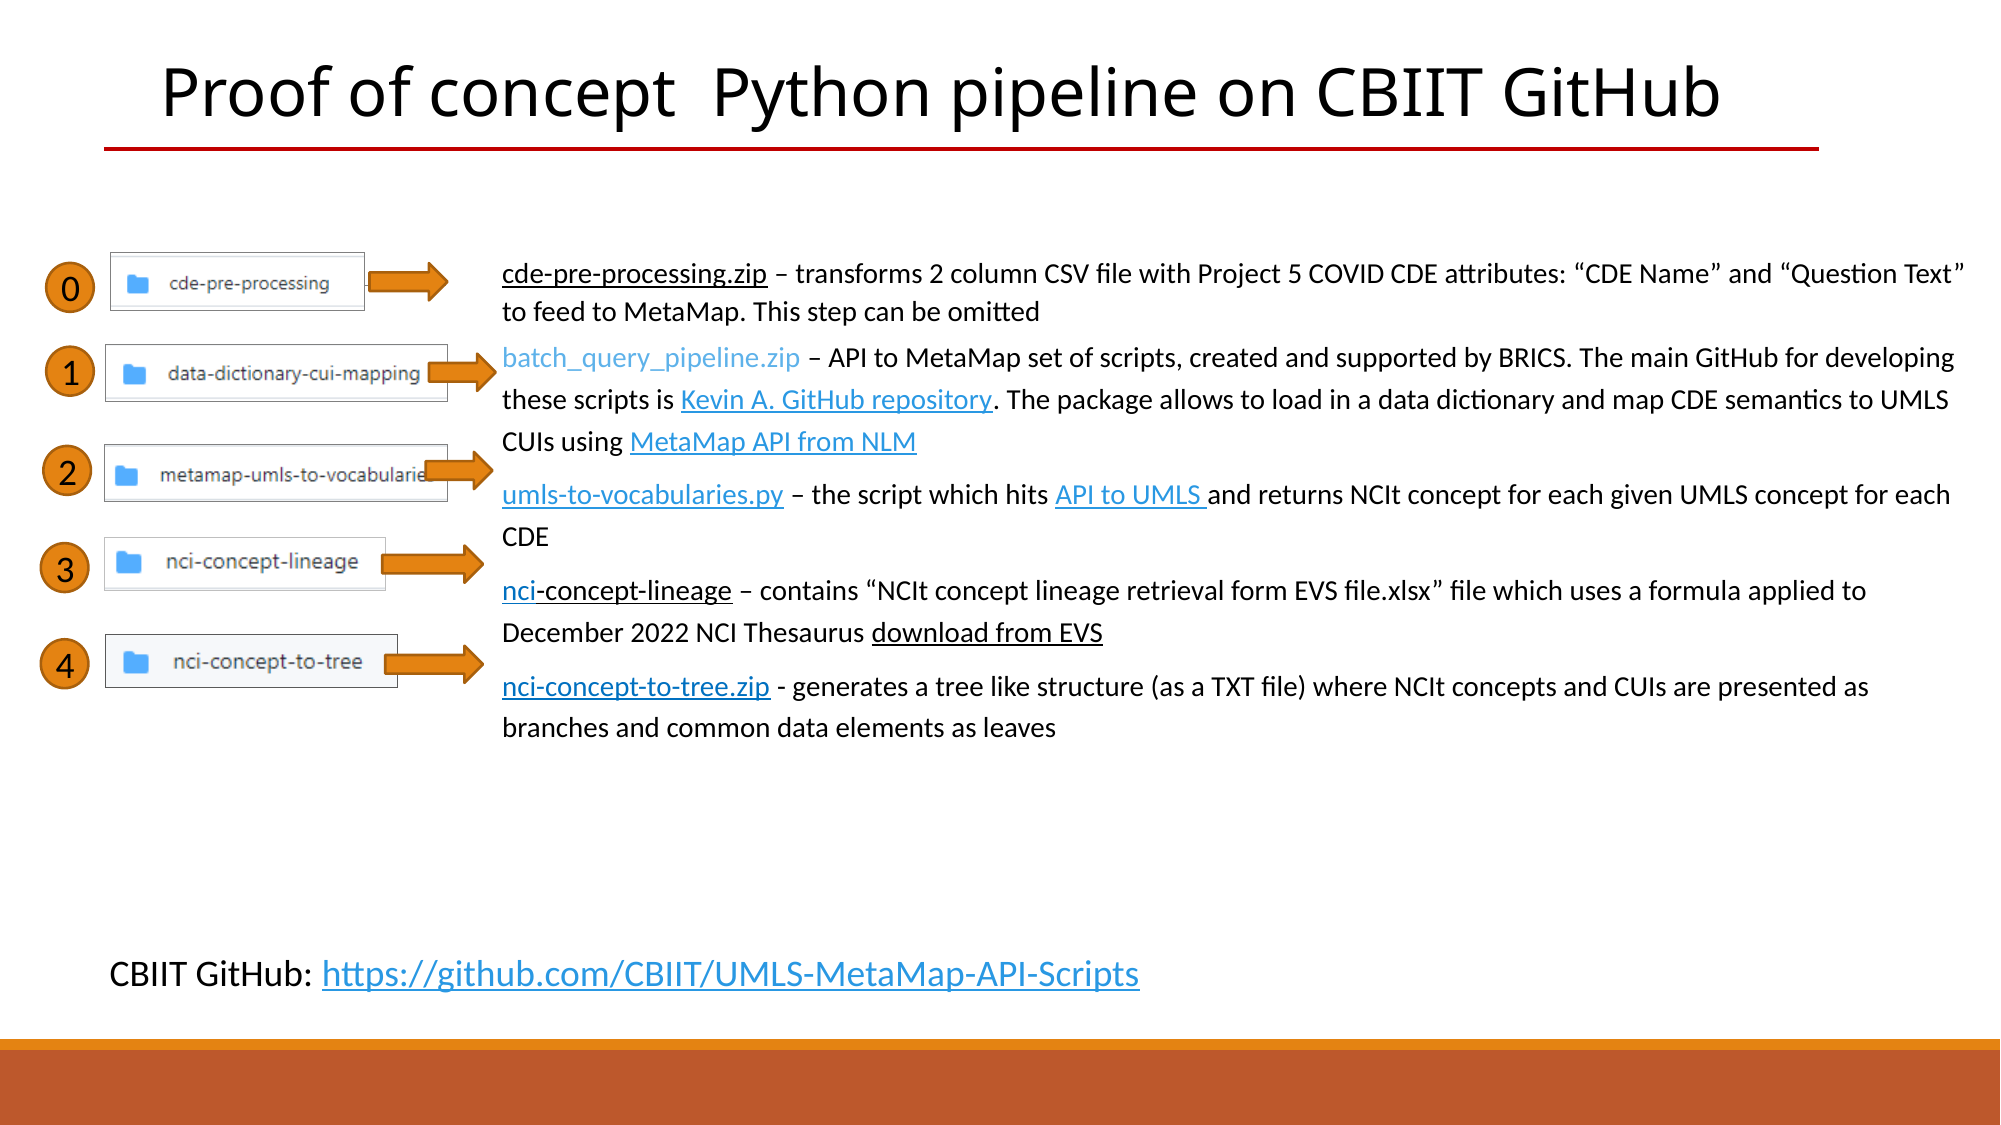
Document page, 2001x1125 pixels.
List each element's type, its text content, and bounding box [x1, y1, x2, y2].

text_box [457, 544, 484, 584]
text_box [42, 439, 92, 502]
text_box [45, 340, 95, 402]
text_box [457, 644, 484, 685]
title Proof of concept Python pipeline on CBIIT GitHub [145, 45, 1796, 138]
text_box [103, 251, 448, 689]
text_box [45, 256, 95, 319]
text_box [457, 352, 497, 393]
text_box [40, 536, 89, 599]
list cde-pre-processing.zip – transforms 2 column CSV file with Project 5 COVID CDE attributes: “CDE Name” and “Question Text” to feed to MetaMap. This step can be omitted batch_query_pipeline.zip – API to MetaMap set of scripts, created and supported by BRICS. The main GitHub for developing these scripts is Kevin A. GitHub repository. The package allows to load in a data dictionary and map CDE semantics to UMLS CUIs using MetaMap API from NLM umls-to-vocabularies.py – the script which hits API to UMLS and returns NCIt concept for each given UMLS concept for each CDE nci-concept-lineage – contains “NCIt concept lineage retrieval form EVS file.xlsx” file which uses a formula applied to December 2022 NCI Thesaurus download from EVS nci-concept-to-tree.zip - generates a tree like structure (as a TXT file) where NCIt concepts and CUIs are presented as branches and common data elements as leaves [445, 243, 1979, 755]
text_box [40, 632, 89, 695]
text_box [457, 450, 494, 491]
text_box CBIIT GitHub: https://github.com/CBIIT/UMLS-MetaMap-API-Scripts [94, 941, 1237, 1046]
